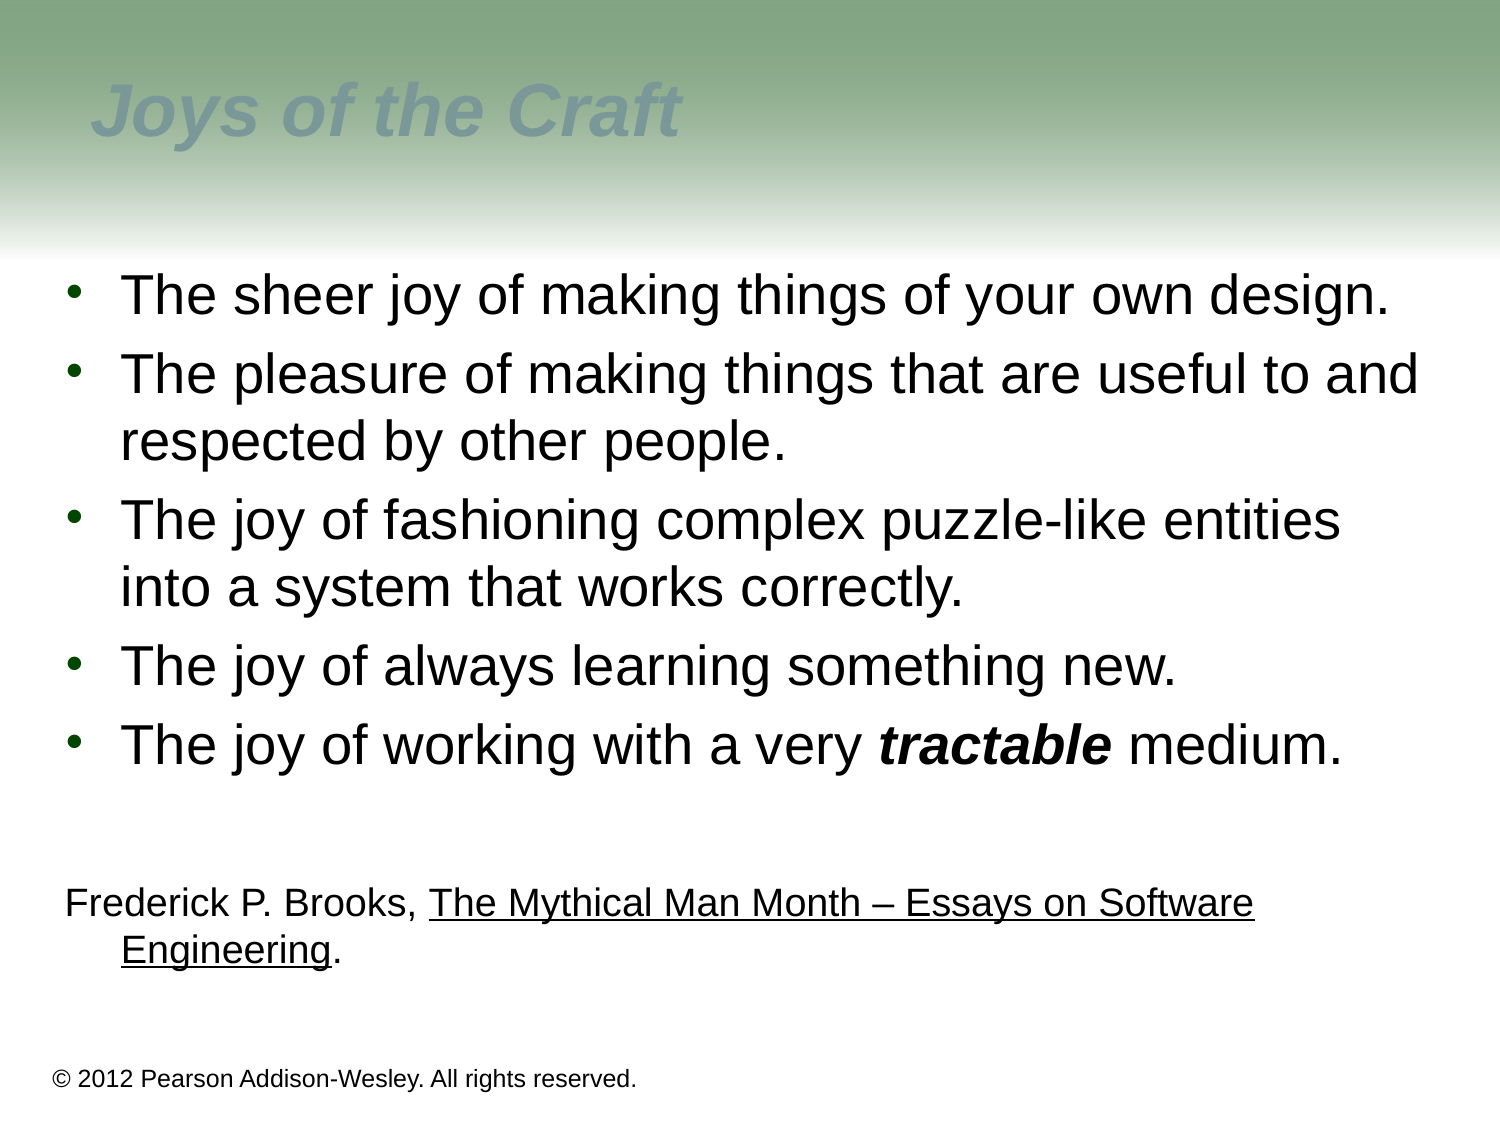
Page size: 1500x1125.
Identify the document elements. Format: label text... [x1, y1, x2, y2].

list The sheer joy of making things of your own design. The pleasure of making things that are useful to and respected by other people. The joy of fashioning complex puzzle-like entities into a system that works correctly. The joy of always learning something new. The joy of working with a very tractable medium. Frederick P. Brooks, The Mythical Man Month – Essays on Software Engineering. [49, 250, 1445, 1001]
title Joys of the Craft [74, 12, 1438, 201]
